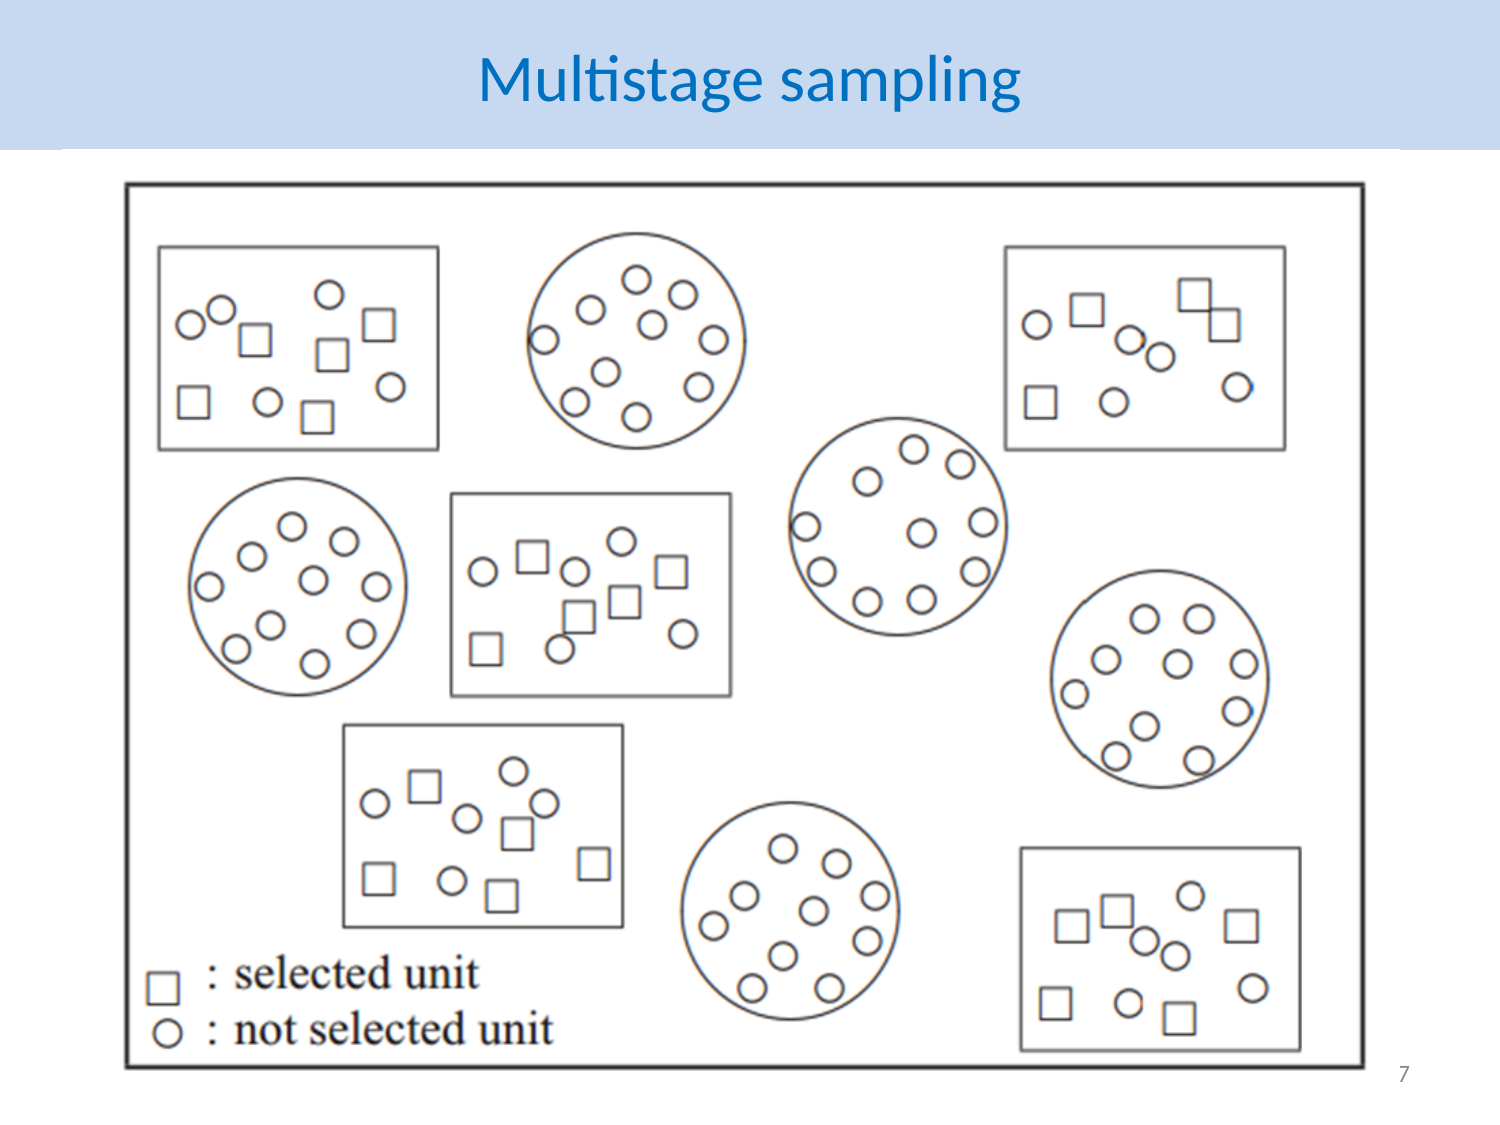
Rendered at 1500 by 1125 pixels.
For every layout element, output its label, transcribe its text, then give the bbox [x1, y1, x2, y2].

picture [62, 149, 1401, 1098]
slide_number 7 [1403, 1042, 1425, 1103]
title Multistage sampling [0, 0, 1500, 150]
